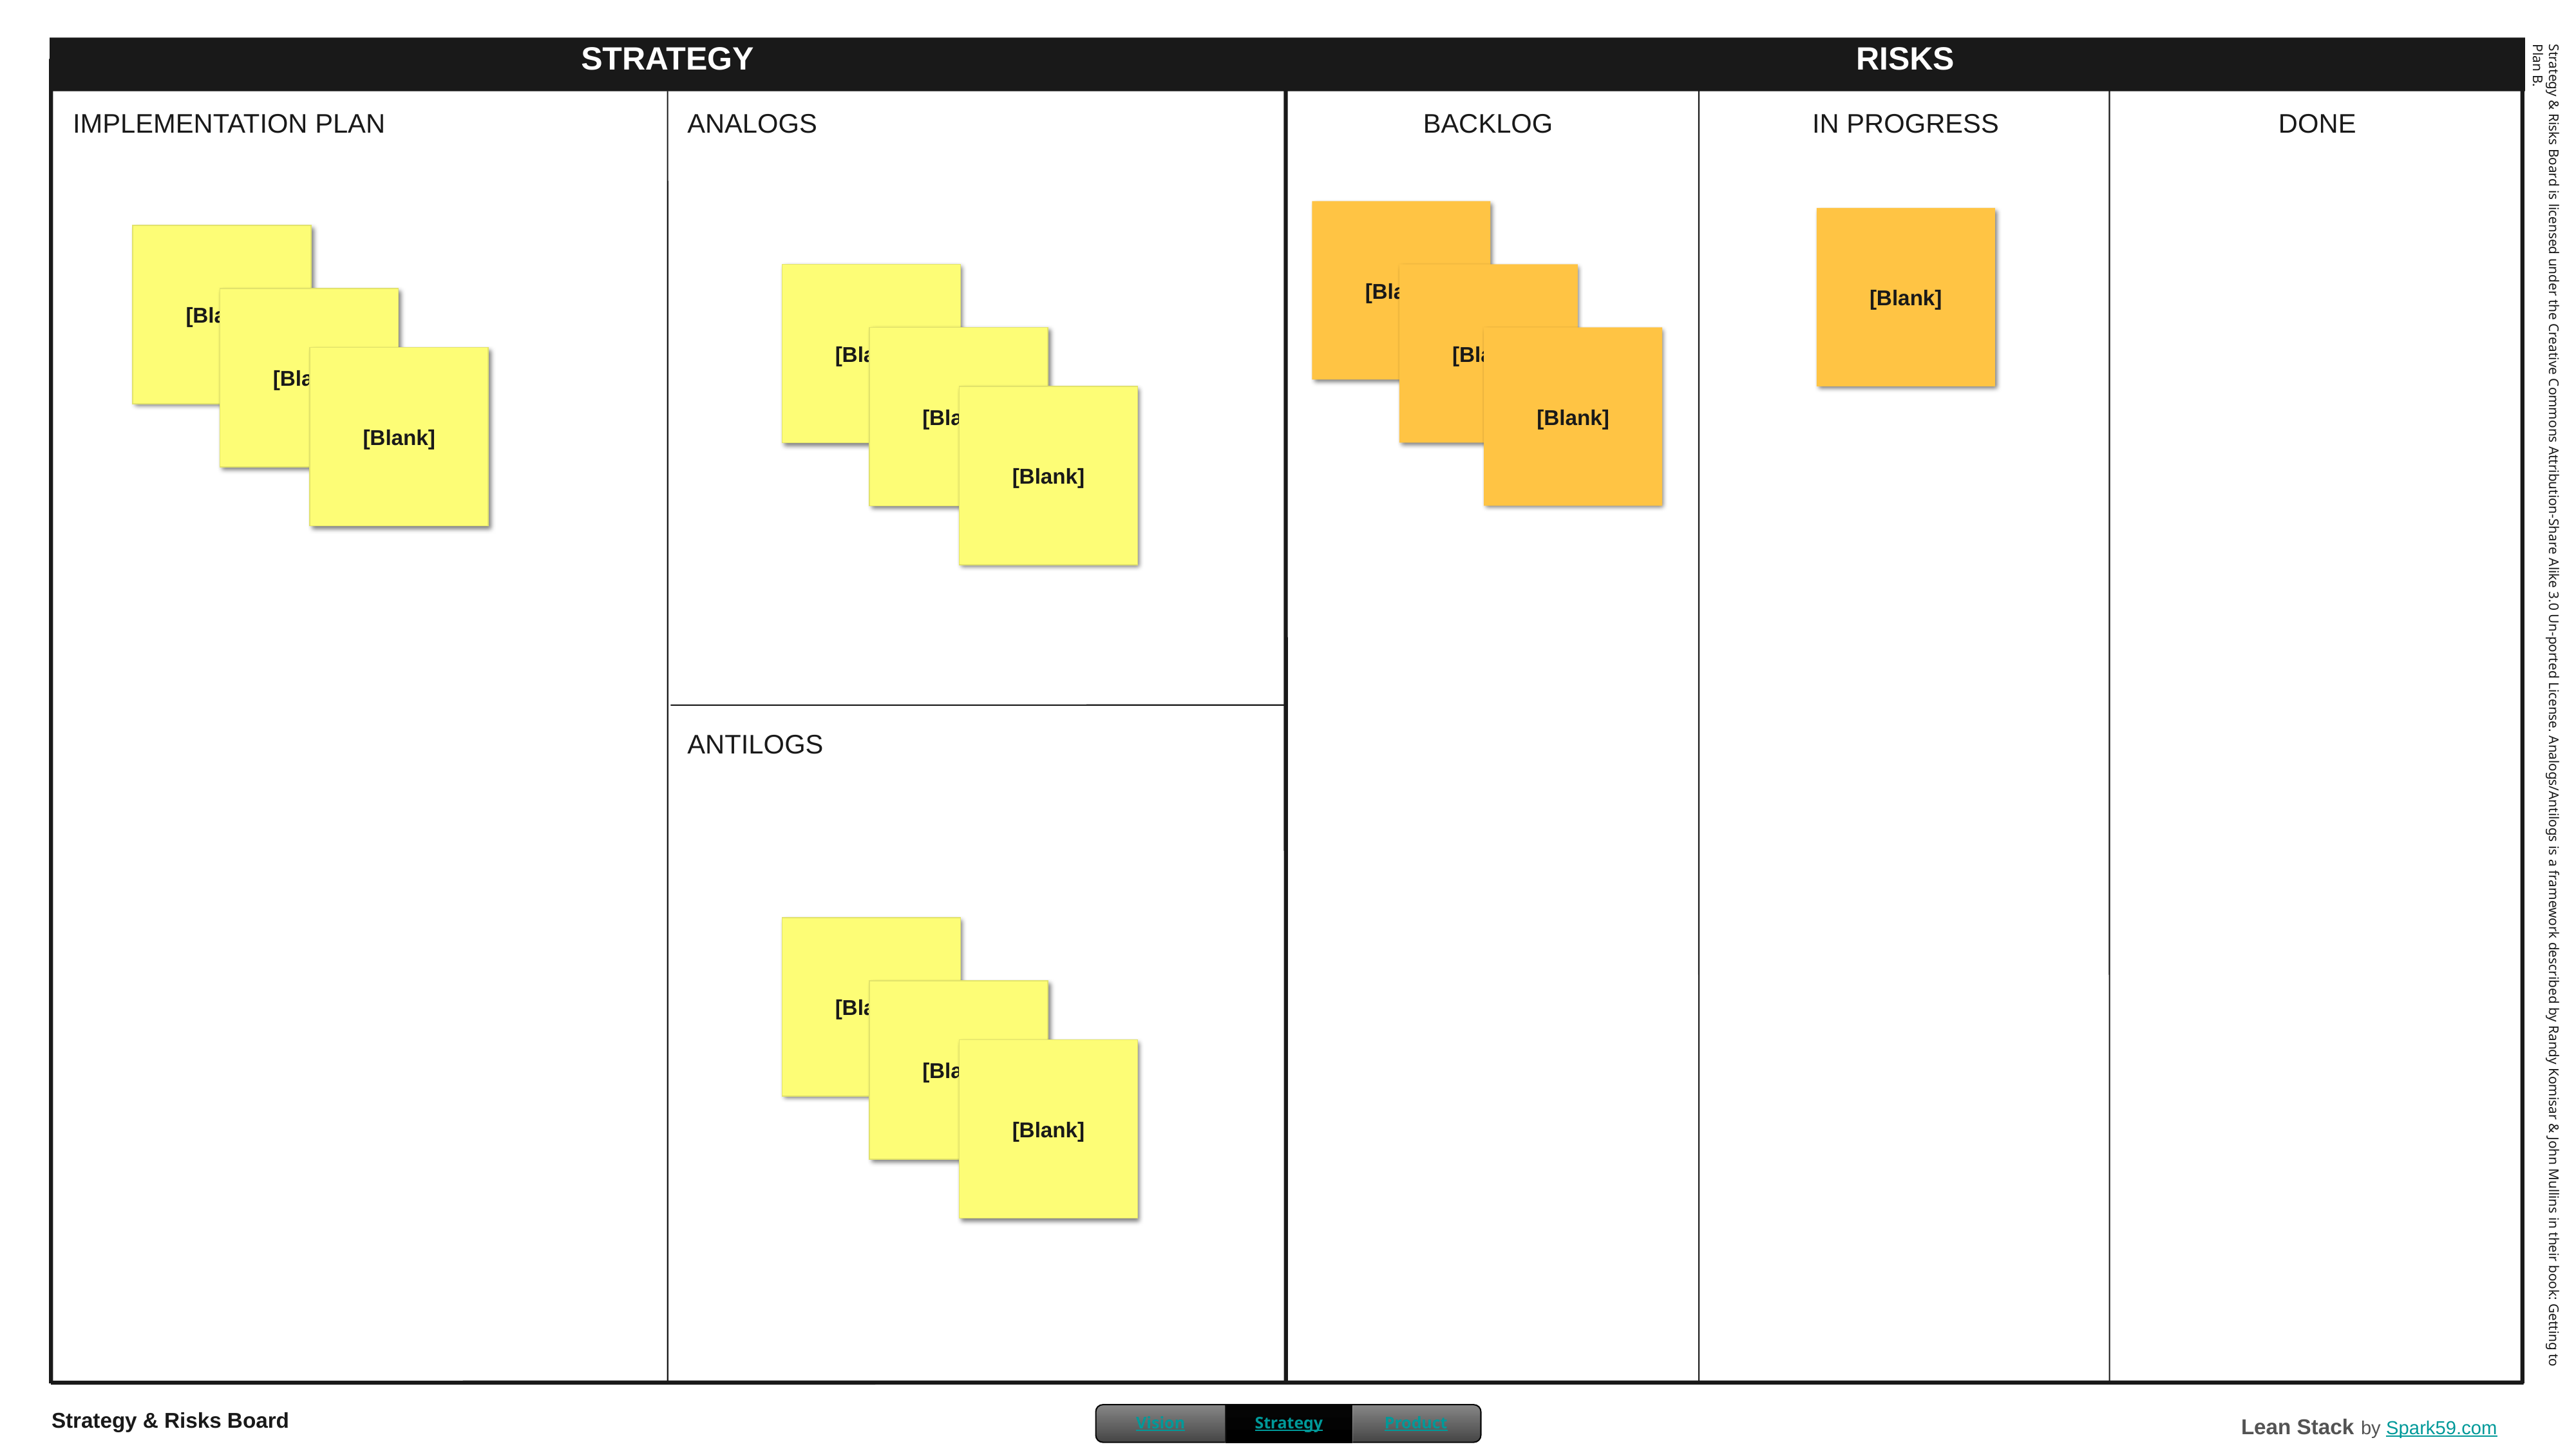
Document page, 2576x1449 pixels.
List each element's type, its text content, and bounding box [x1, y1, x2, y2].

text_box [Blank] [869, 327, 1048, 506]
text_box [Blank] [959, 386, 1138, 565]
text_box [Blank] [959, 1039, 1138, 1218]
text_box [Blank] [310, 347, 489, 526]
text_box [Blank] [133, 225, 312, 404]
text_box [Blank] [220, 288, 399, 467]
text_box [Blank] [782, 917, 961, 1096]
text_box [Blank] [1816, 207, 1995, 386]
text_box [Blank] [869, 980, 1048, 1159]
text_box [Blank] [782, 264, 961, 443]
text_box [1312, 201, 1663, 506]
